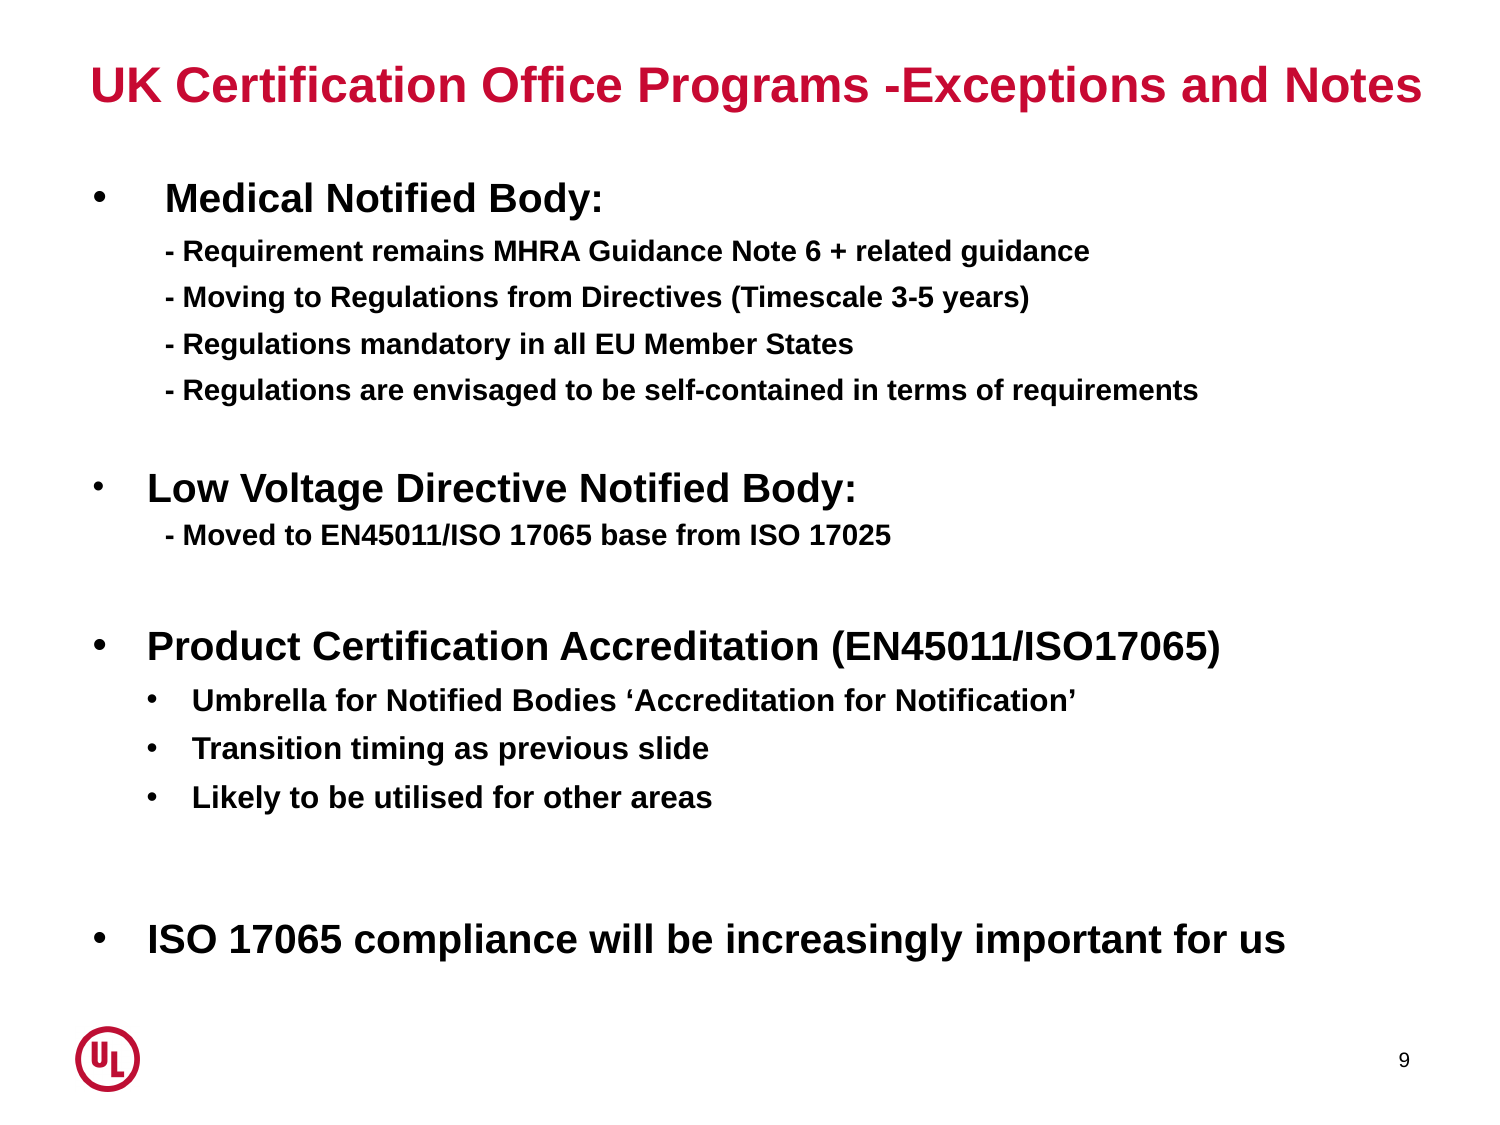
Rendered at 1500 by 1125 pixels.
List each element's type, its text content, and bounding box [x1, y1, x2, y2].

slide_number 9 [1319, 1029, 1425, 1090]
picture [75, 1026, 140, 1092]
title UK Certification Office Programs -Exceptions and Notes [74, 44, 1460, 233]
list Medical Notified Body: - Requirement remains MHRA Guidance Note 6 + related guidance - Moving to Regulations from Directives (Timescale 3-5 years) - Regulations mandatory in all EU Member States - Regulations are envisaged to be self-contained in terms of requirements Low Voltage Directive Notified Body: - Moved to EN45011/ISO 17065 base from ISO 17025 Product Certification Accreditation (EN45011/ISO17065) Umbrella for Notified Bodies ‘Accreditation for Notification’ Transition timing as previous slide Likely to be utilised for other areas ISO 17065 compliance will be increasingly important for us [77, 163, 1472, 976]
